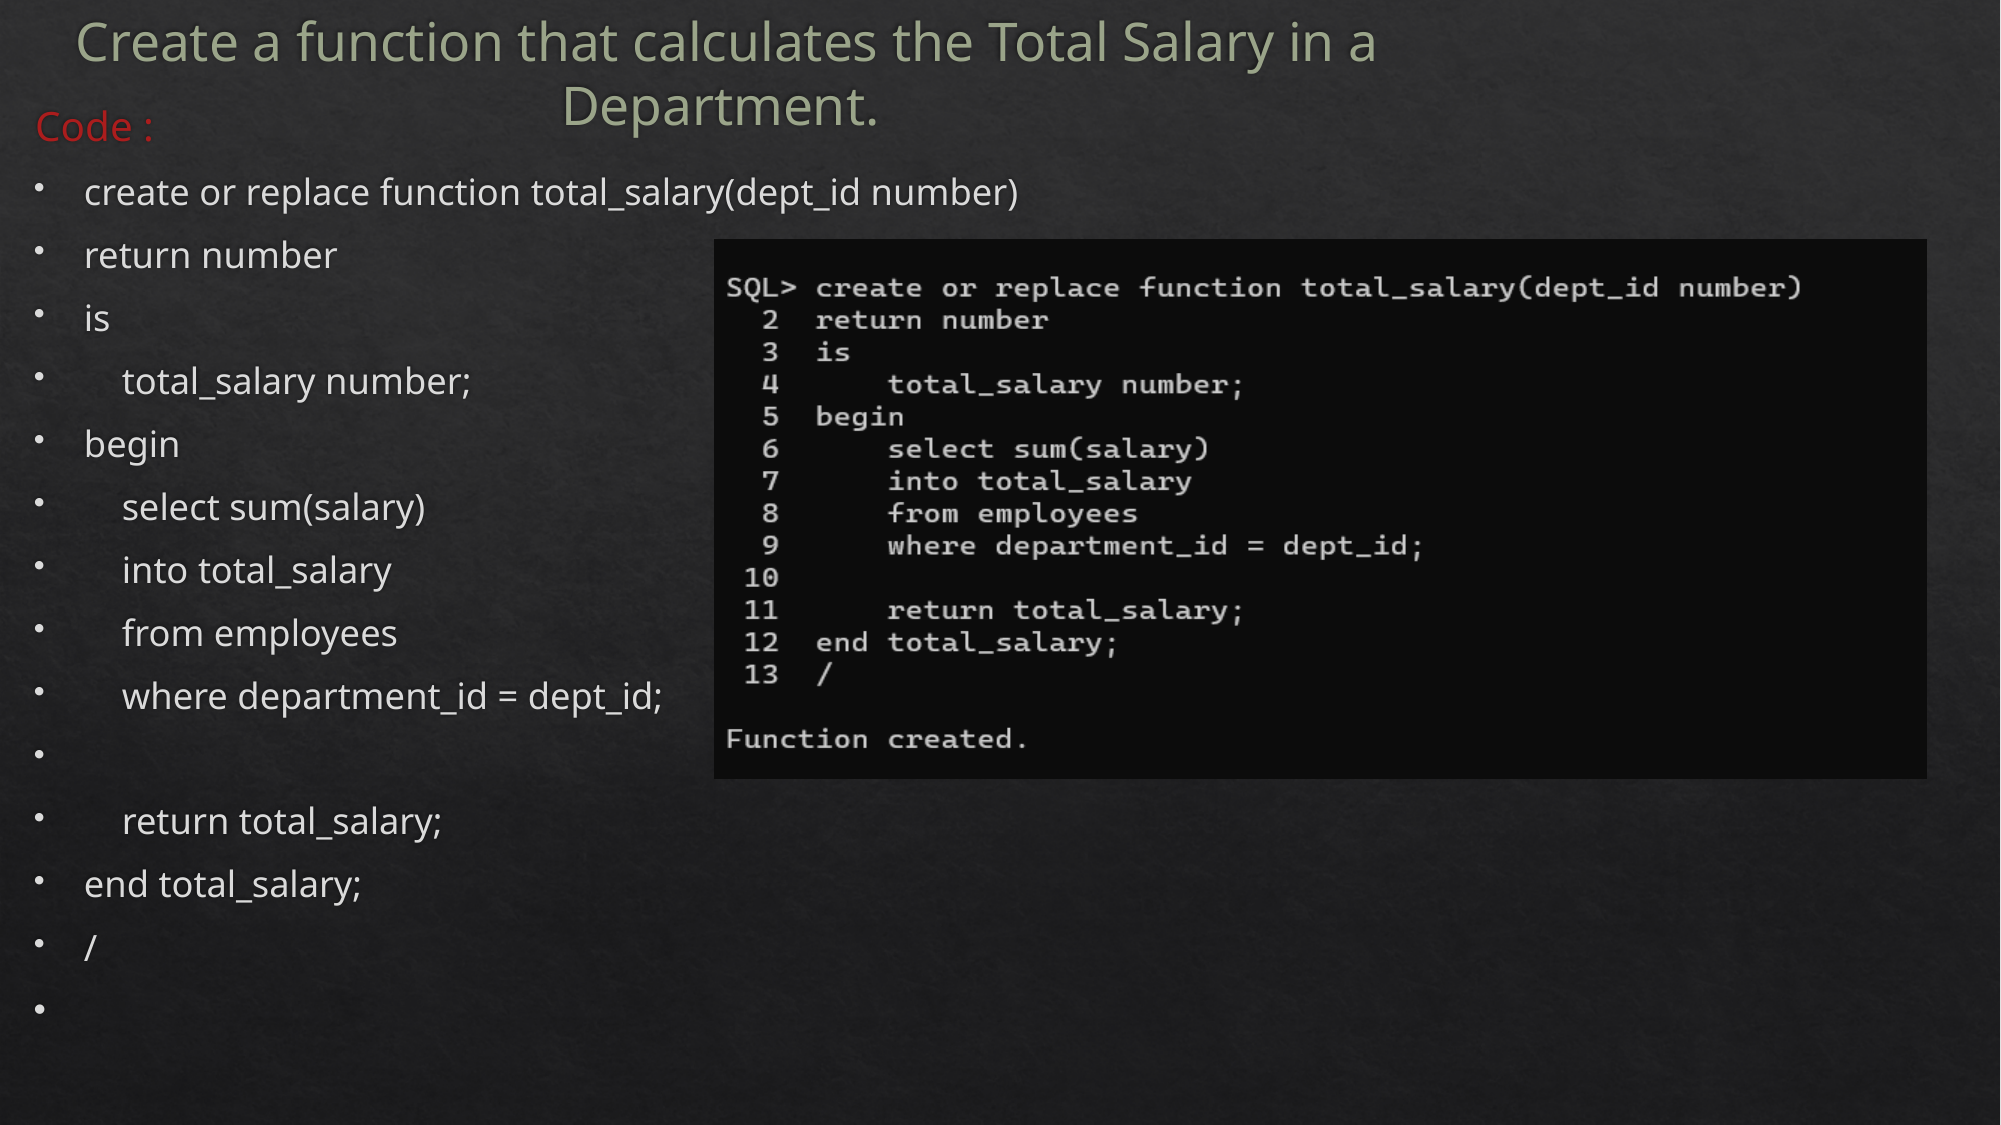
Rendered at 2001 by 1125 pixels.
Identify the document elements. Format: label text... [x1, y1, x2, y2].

title Create a function that calculates the Total Salary in a Department. [0, 0, 1455, 209]
picture [713, 239, 1928, 780]
list Code : create or replace function total_salary(dept_id number) return number is total_salary number; begin select sum(salary) into total_salary from employees where department_id = dept_id; return total_salary; end total_salary; / [14, 93, 1042, 1098]
